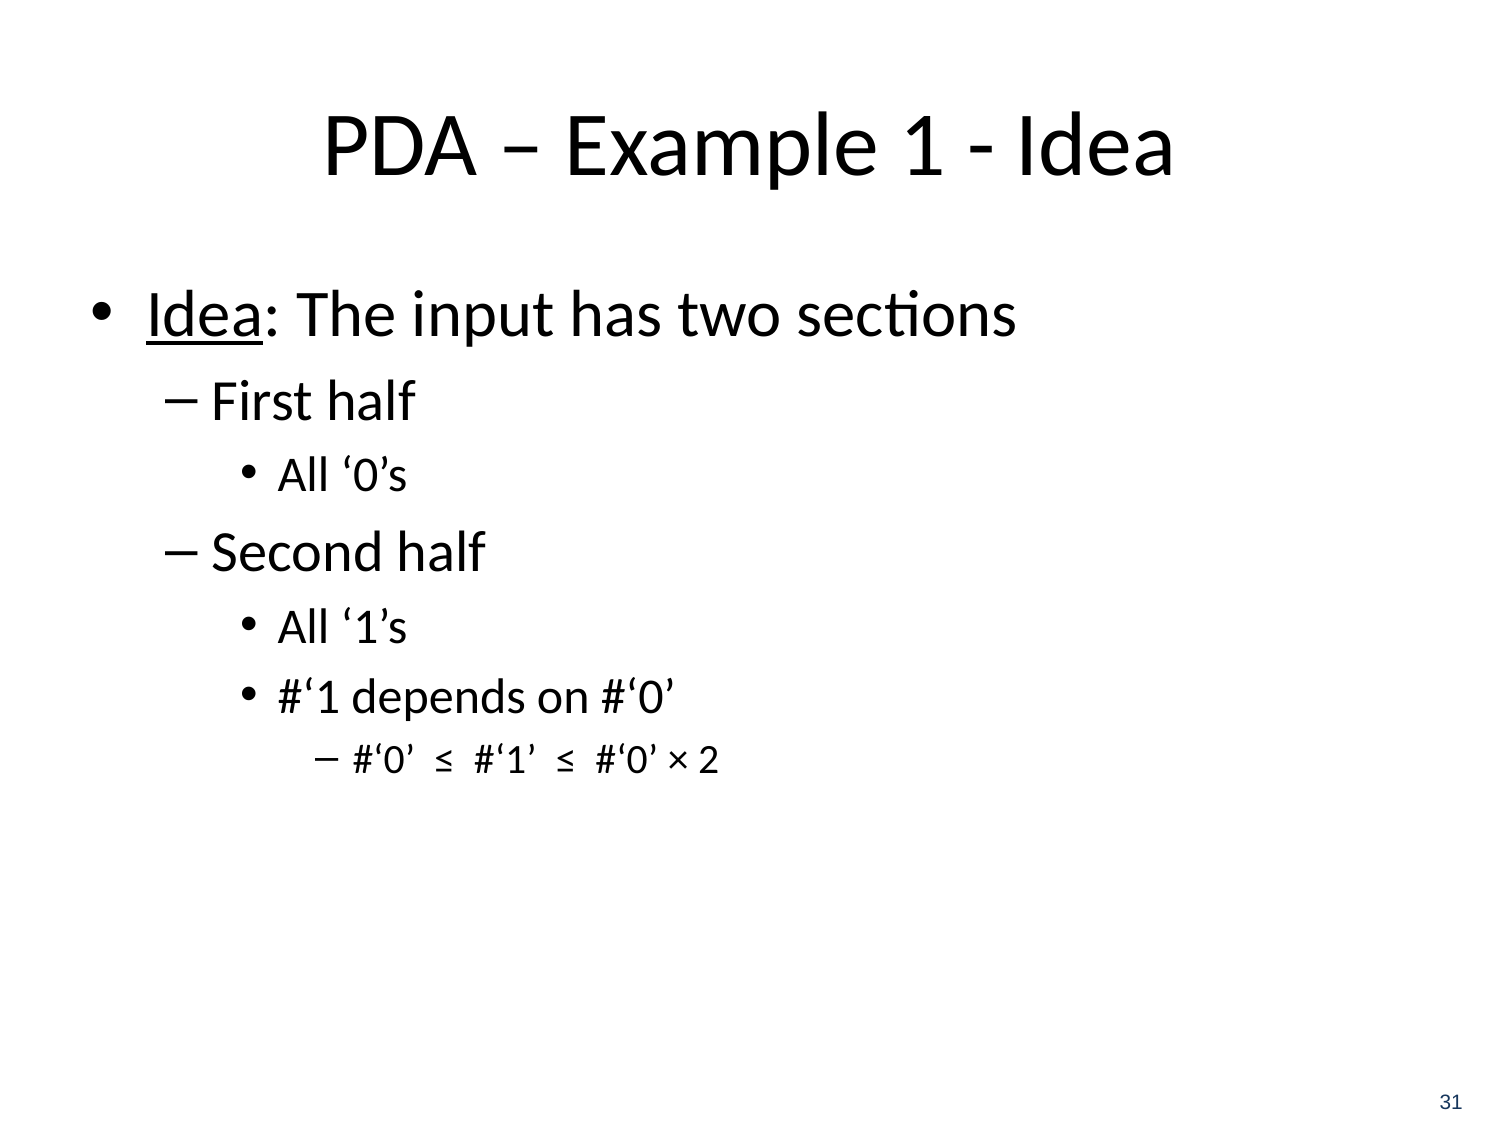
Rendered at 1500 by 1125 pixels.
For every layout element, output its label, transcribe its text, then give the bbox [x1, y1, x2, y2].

list Idea: The input has two sections First half All ‘0’s Second half All ‘1’s #‘1 depends on #‘0’ #‘0’ ≤ #‘1’ ≤ #‘0’ × 2 [75, 262, 1425, 1005]
title PDA – Example 1 - Idea [75, 45, 1425, 233]
text_box 31 [1337, 1053, 1463, 1114]
